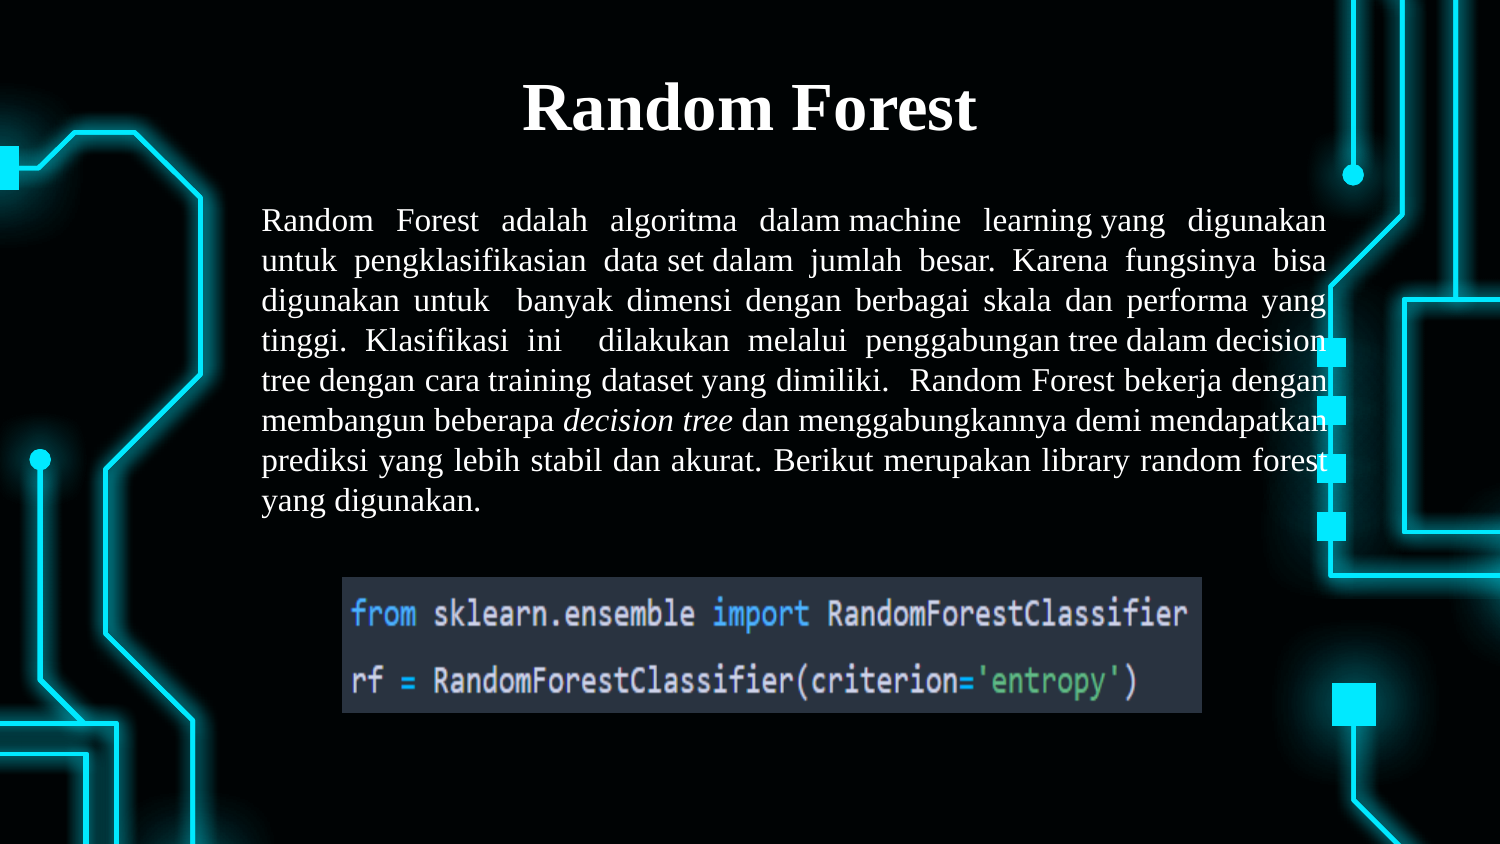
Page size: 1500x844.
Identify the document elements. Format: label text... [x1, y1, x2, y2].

text_box Random Forest adalah algoritma dalam machine learning yang digunakan untuk pengklasifikasian data set dalam jumlah besar. Karena fungsinya bisa digunakan untuk banyak dimensi dengan berbagai skala dan performa yang tinggi. Klasifikasi ini dilakukan melalui penggabungan tree dalam decision tree dengan cara training dataset yang dimiliki. Random Forest bekerja dengan membangun beberapa decision tree dan menggabungkannya demi mendapatkan prediksi yang lebih stabil dan akurat. Berikut merupakan library random forest yang digunakan. [246, 198, 1344, 622]
picture [342, 577, 1202, 713]
title Random Forest [246, 46, 1254, 198]
